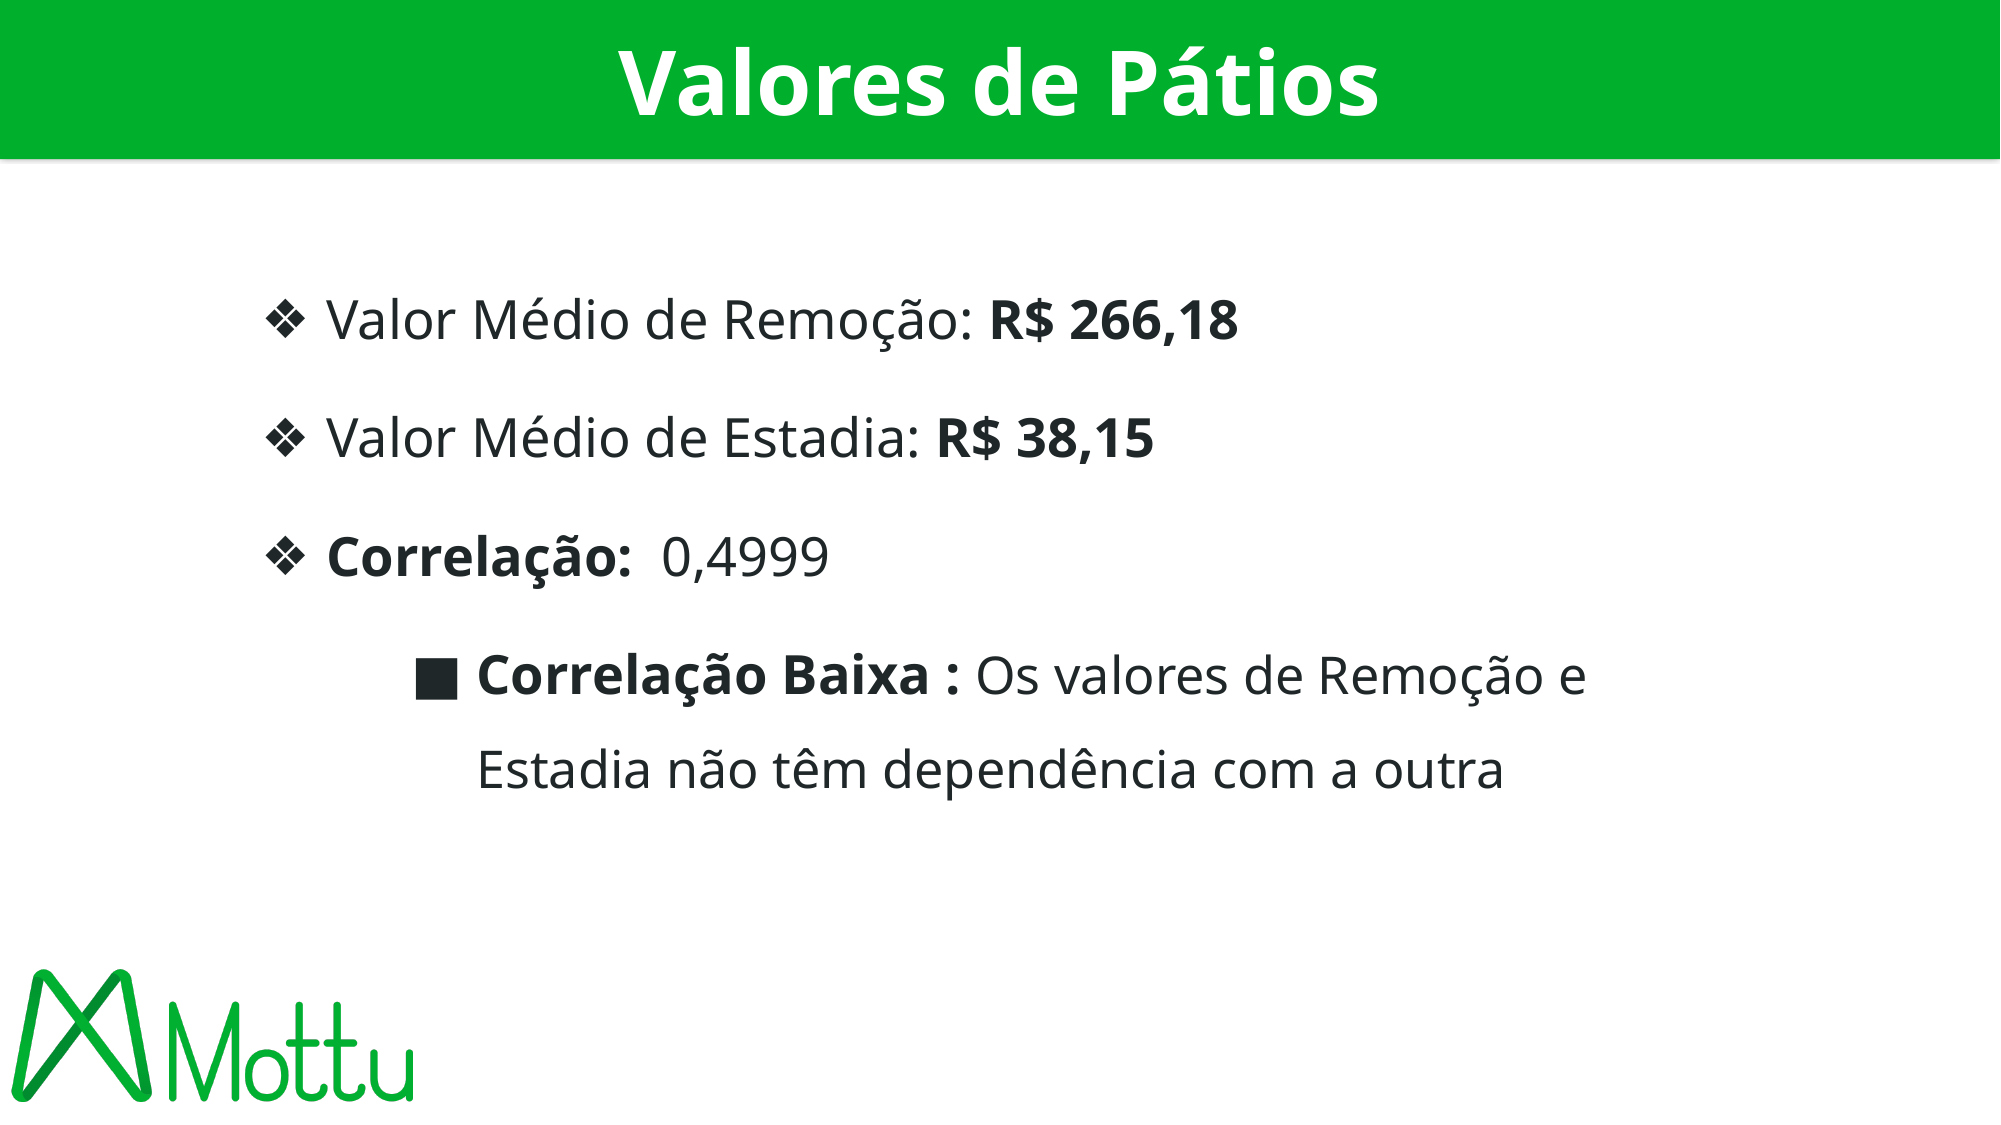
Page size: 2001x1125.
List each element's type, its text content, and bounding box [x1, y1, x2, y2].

title Valores de Pátios [0, 0, 2000, 160]
text_box Valor Médio de Remoção: R$ 266,18 Valor Médio de Estadia: R$ 38,15 Correlação: 0,4999 Correlação Baixa : Os valores de Remoção e Estadia não têm dependência com a outra [236, 237, 1613, 888]
picture [11, 969, 414, 1102]
